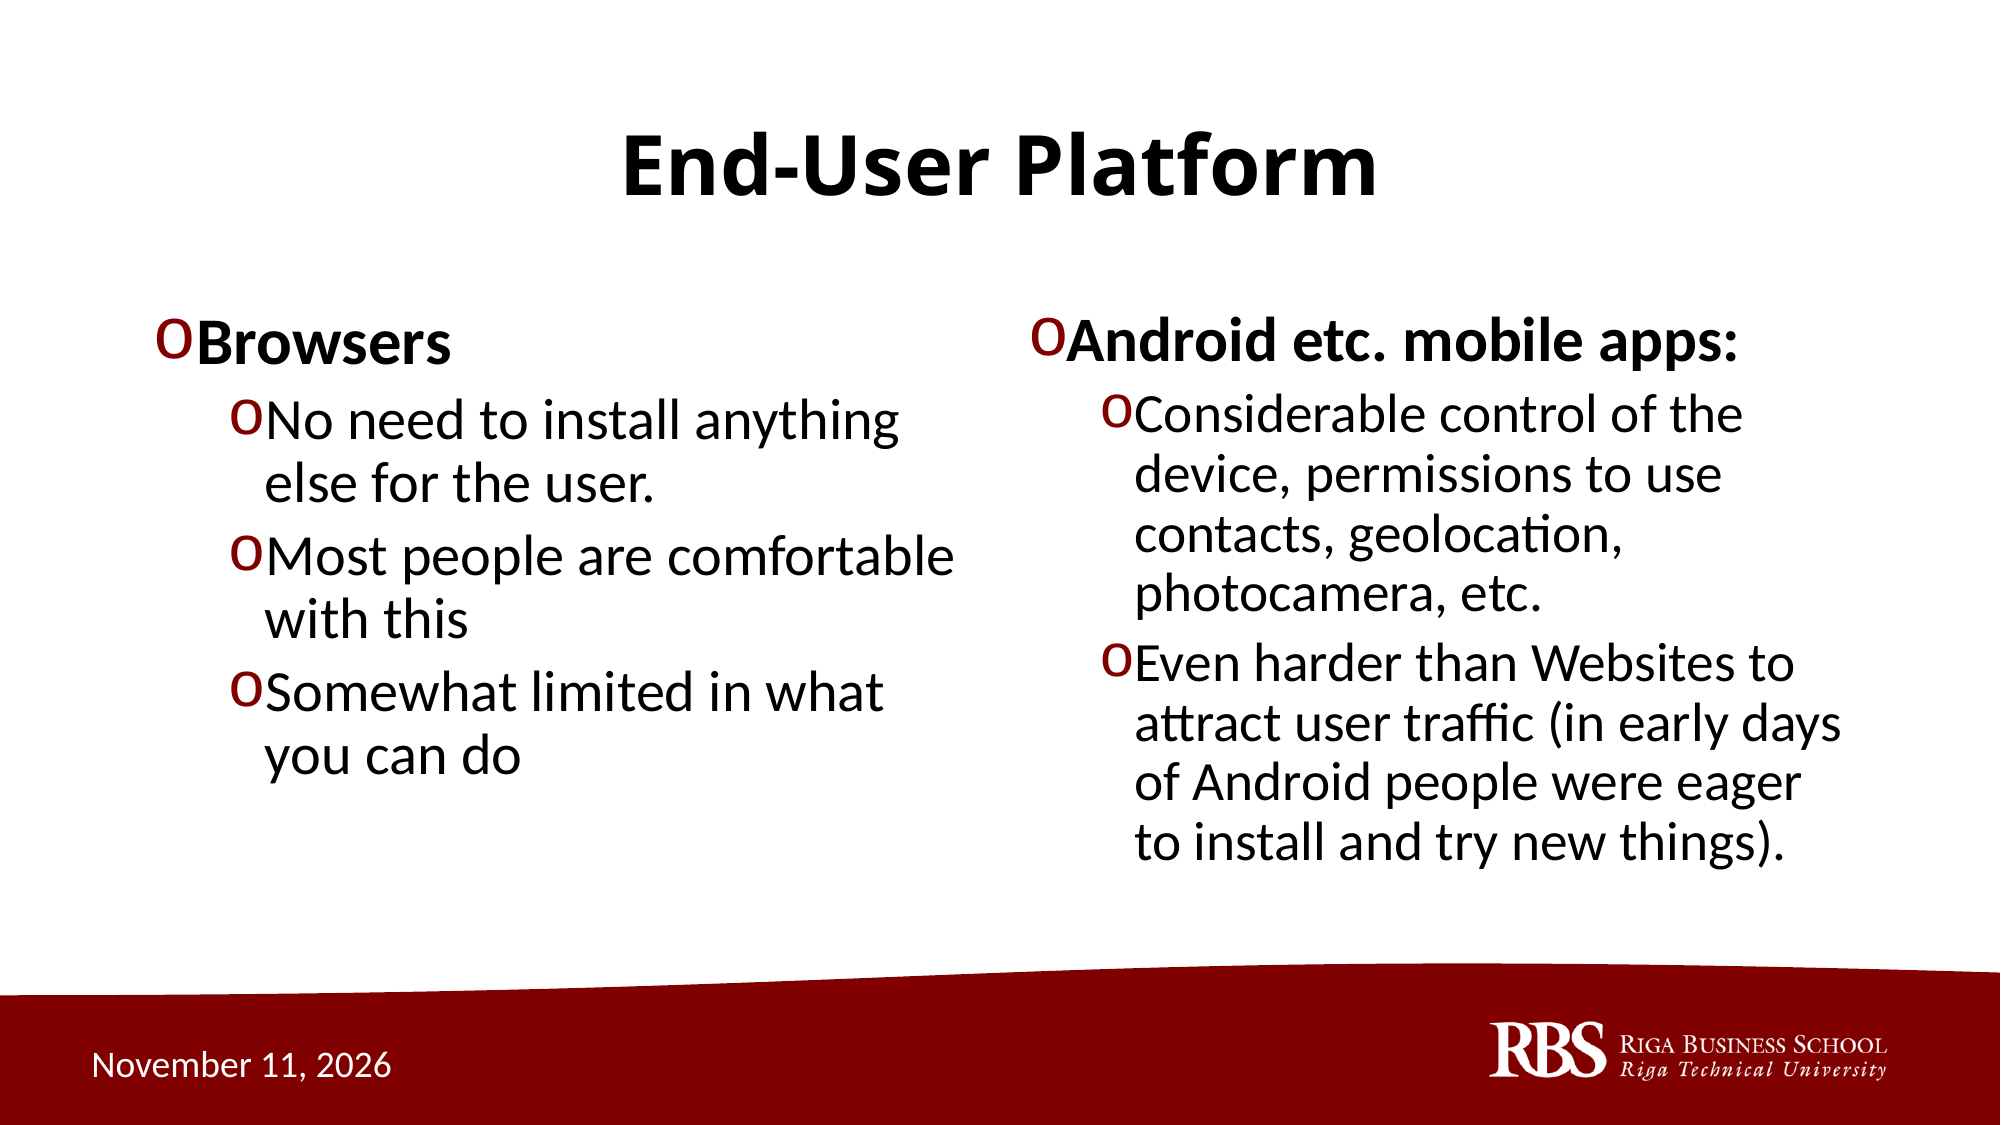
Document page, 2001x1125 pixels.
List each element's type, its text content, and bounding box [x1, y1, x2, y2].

list Browsers No need to install anything else for the user. Most people are comfortable with this Somewhat limited in what you can do [137, 299, 988, 936]
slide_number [76, 1032, 527, 1093]
list Android etc. mobile apps: Considerable control of the device, permissions to use contacts, geolocation, photocamera, etc. Even harder than Websites to attract user traffic (in early days of Android people were eager to install and try new things). [1012, 299, 1863, 936]
picture [1475, 1002, 1900, 1100]
title End-User Platform [137, 59, 1863, 278]
